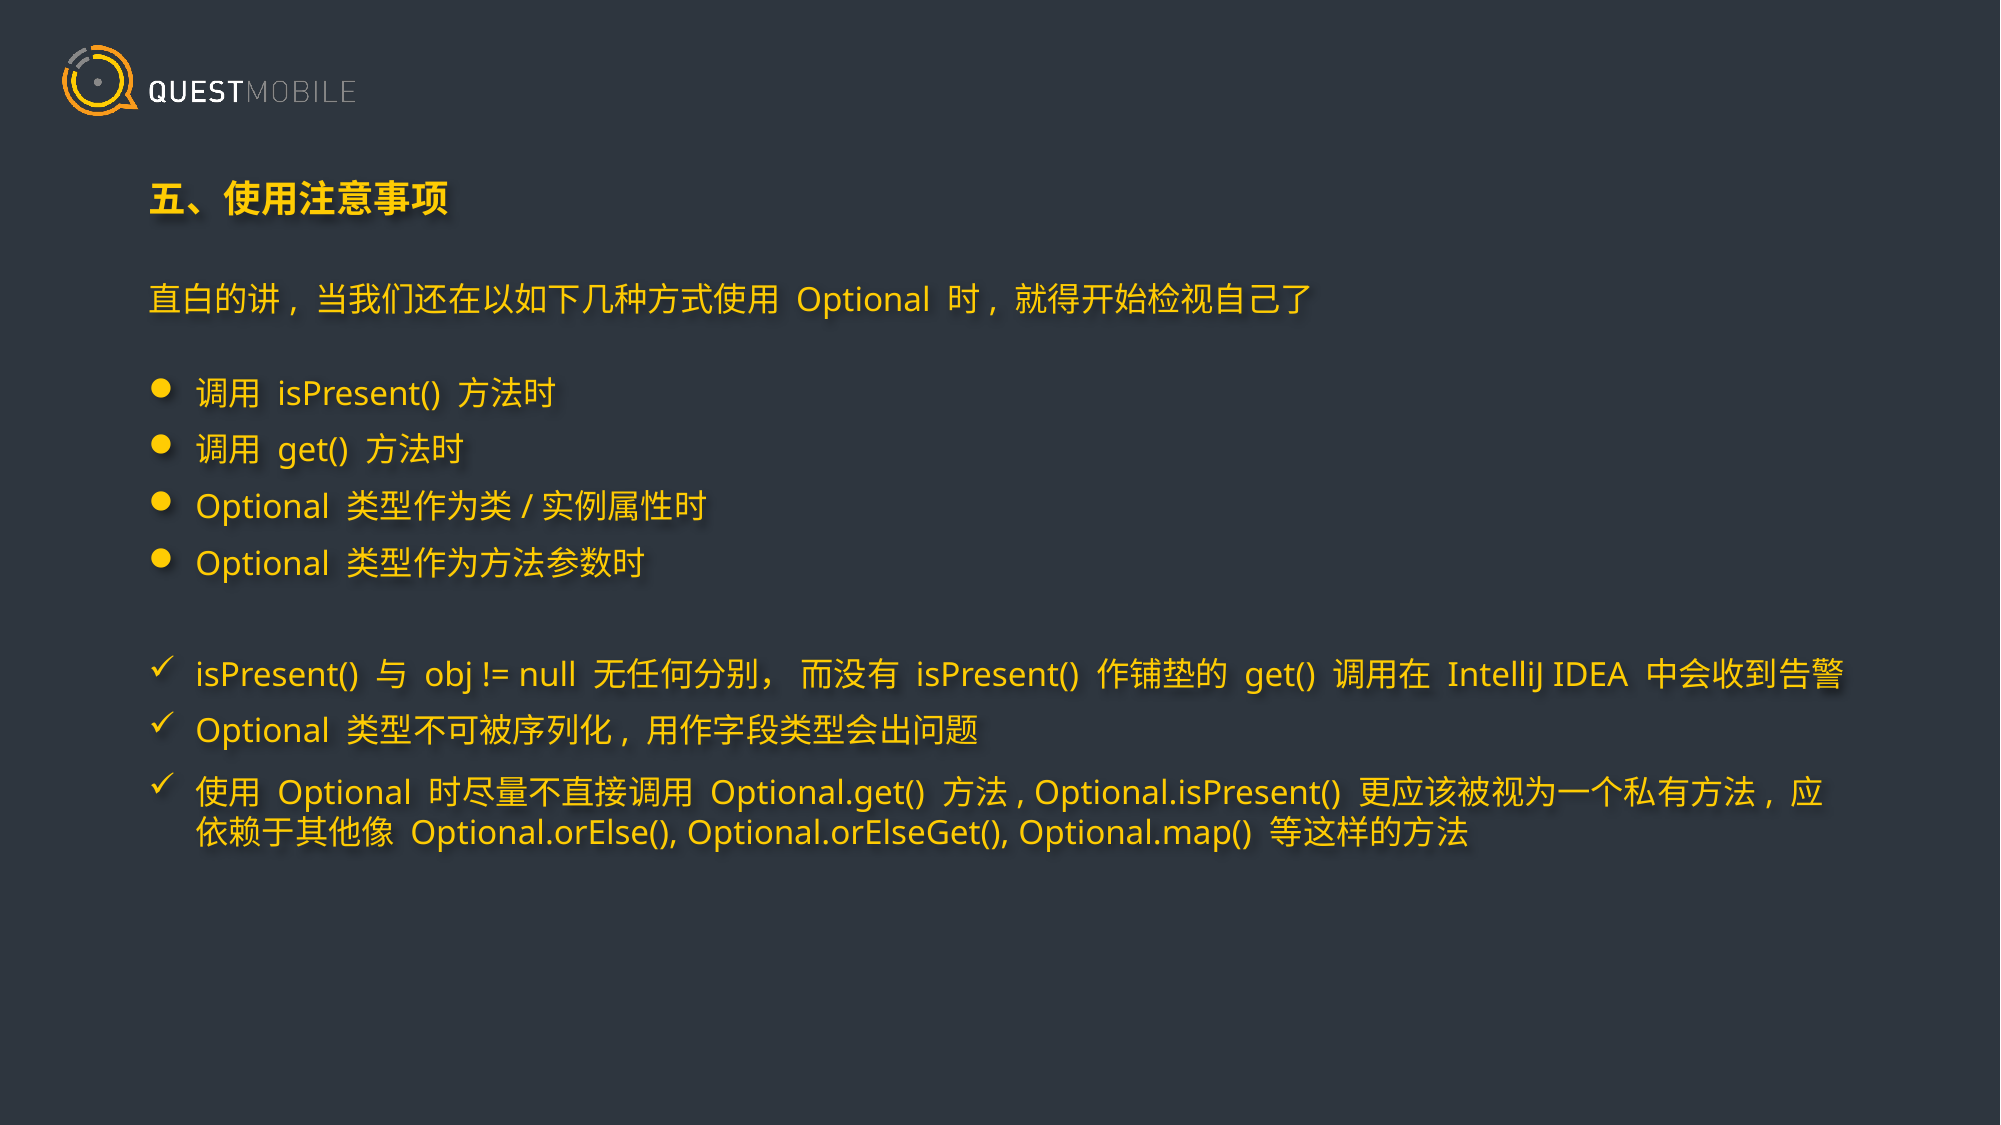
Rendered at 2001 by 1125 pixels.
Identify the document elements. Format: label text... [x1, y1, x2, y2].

text_box isPresent() 与 obj != null 无任何分别， 而没有 isPresent() 作铺垫的 get() 调用在 IntelliJ IDEA 中会收到告警 Optional 类型不可被序列化, 用作字段类型会出问题 使用 Optional 时尽量不直接调用 Optional.get() 方法, Optional.isPresent() 更应该被视为一个私有方法, 应依赖于其他像 Optional.orElse(), Optional.orElseGet(), Optional.map() 等这样的方法 [133, 650, 1864, 996]
picture [62, 45, 355, 116]
text_box 五、使用注意事项 [133, 173, 1864, 223]
text_box 直白的讲, 当我们还在以如下几种方式使用 Optional 时, 就得开始检视自己了 [133, 275, 1724, 332]
text_box 调用 isPresent() 方法时 调用 get() 方法时 Optional 类型作为类/实例属性时 Optional 类型作为方法参数时 [133, 369, 1789, 650]
